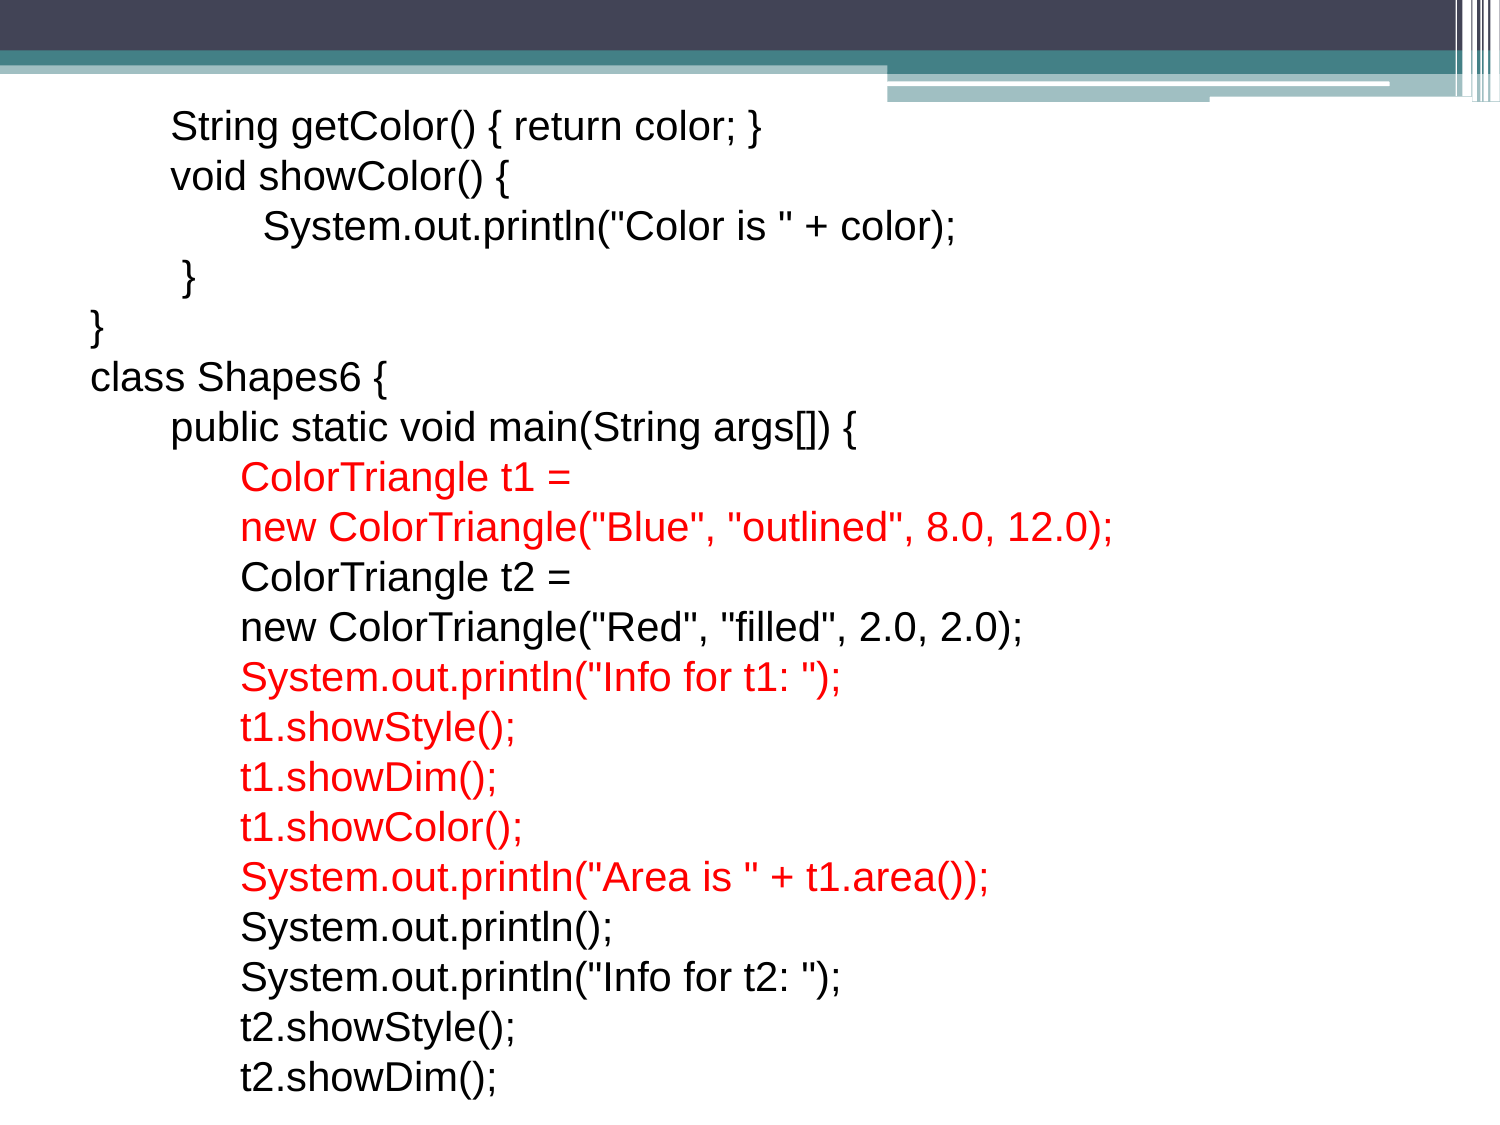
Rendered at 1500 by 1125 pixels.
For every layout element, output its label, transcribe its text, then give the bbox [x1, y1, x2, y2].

text_box String getColor() { return color; } void showColor() { System.out.println("Color is " + color); } } class Shapes6 { public static void main(String args[]) { ColorTriangle t1 = new ColorTriangle("Blue", "outlined", 8.0, 12.0); ColorTriangle t2 = new ColorTriangle("Red", "filled", 2.0, 2.0); System.out.println("Info for t1: "); t1.showStyle(); t1.showDim(); t1.showColor(); System.out.println("Area is " + t1.area()); System.out.println(); System.out.println("Info for t2: "); t2.showStyle(); t2.showDim(); [74, 91, 1425, 1125]
